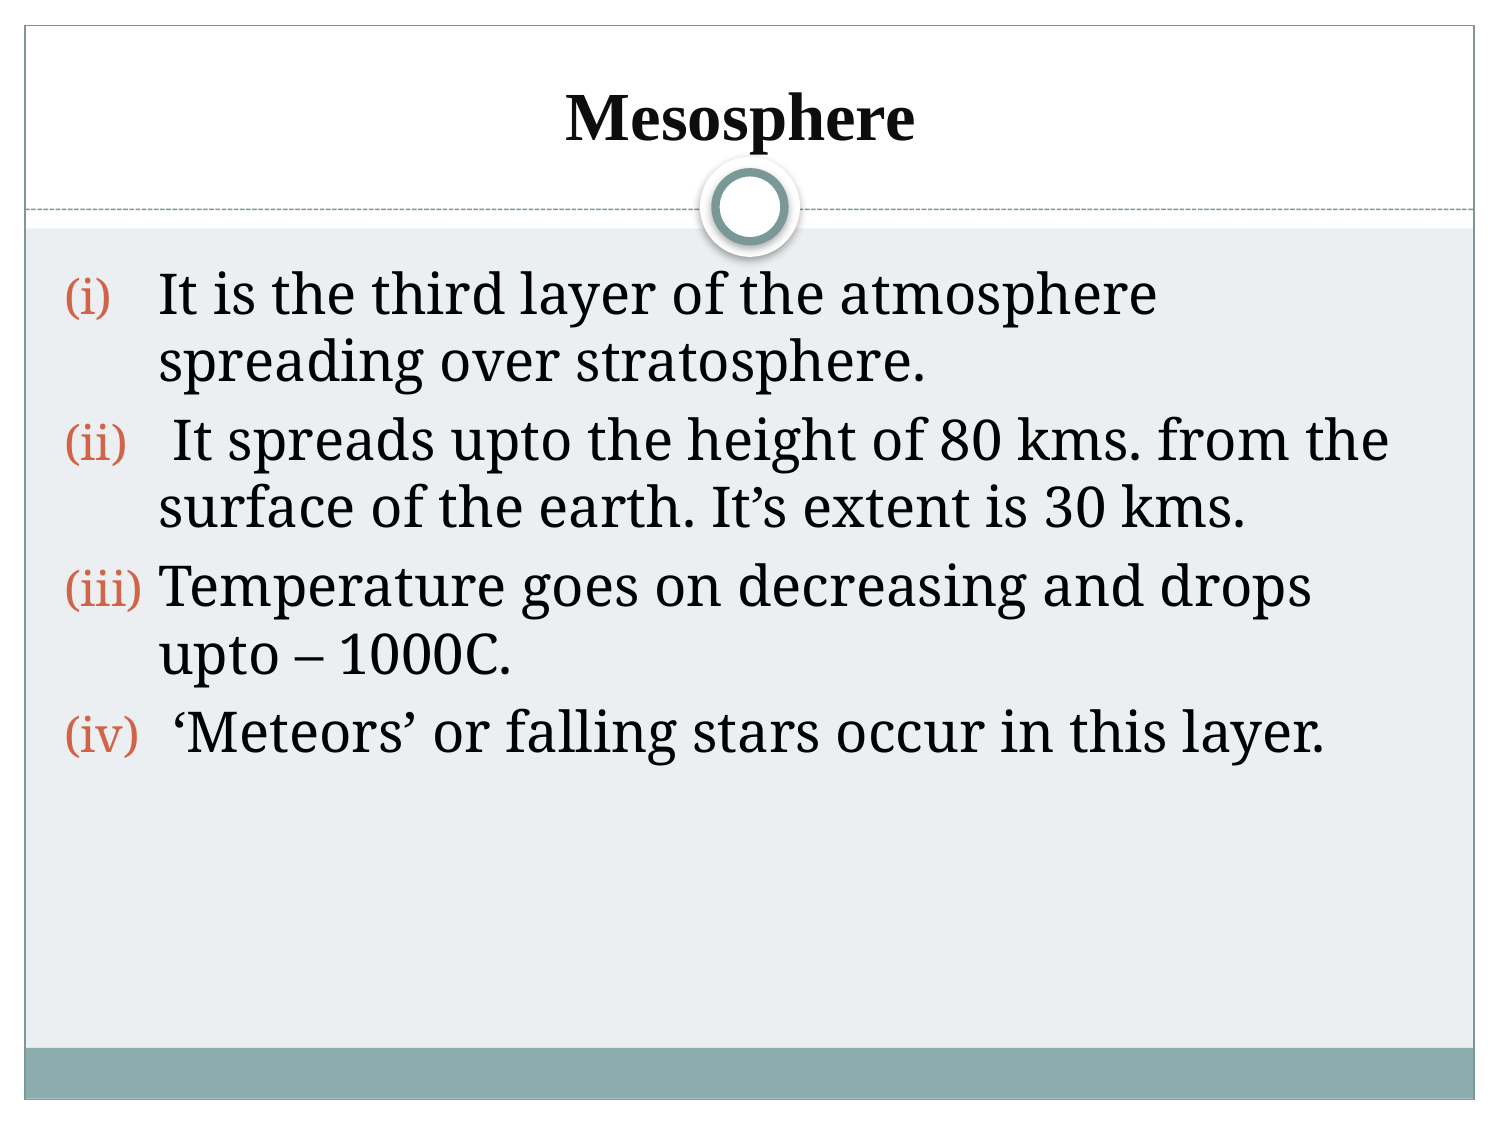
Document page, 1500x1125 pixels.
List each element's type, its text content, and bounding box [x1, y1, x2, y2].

list It is the third layer of the atmosphere spreading over stratosphere. It spreads upto the height of 80 kms. from the surface of the earth. It’s extent is 30 kms. Temperature goes on decreasing and drops upto – 1000C. ‘Meteors’ or falling stars occur in this layer. [49, 250, 1445, 1001]
title Mesosphere [49, 37, 1450, 162]
